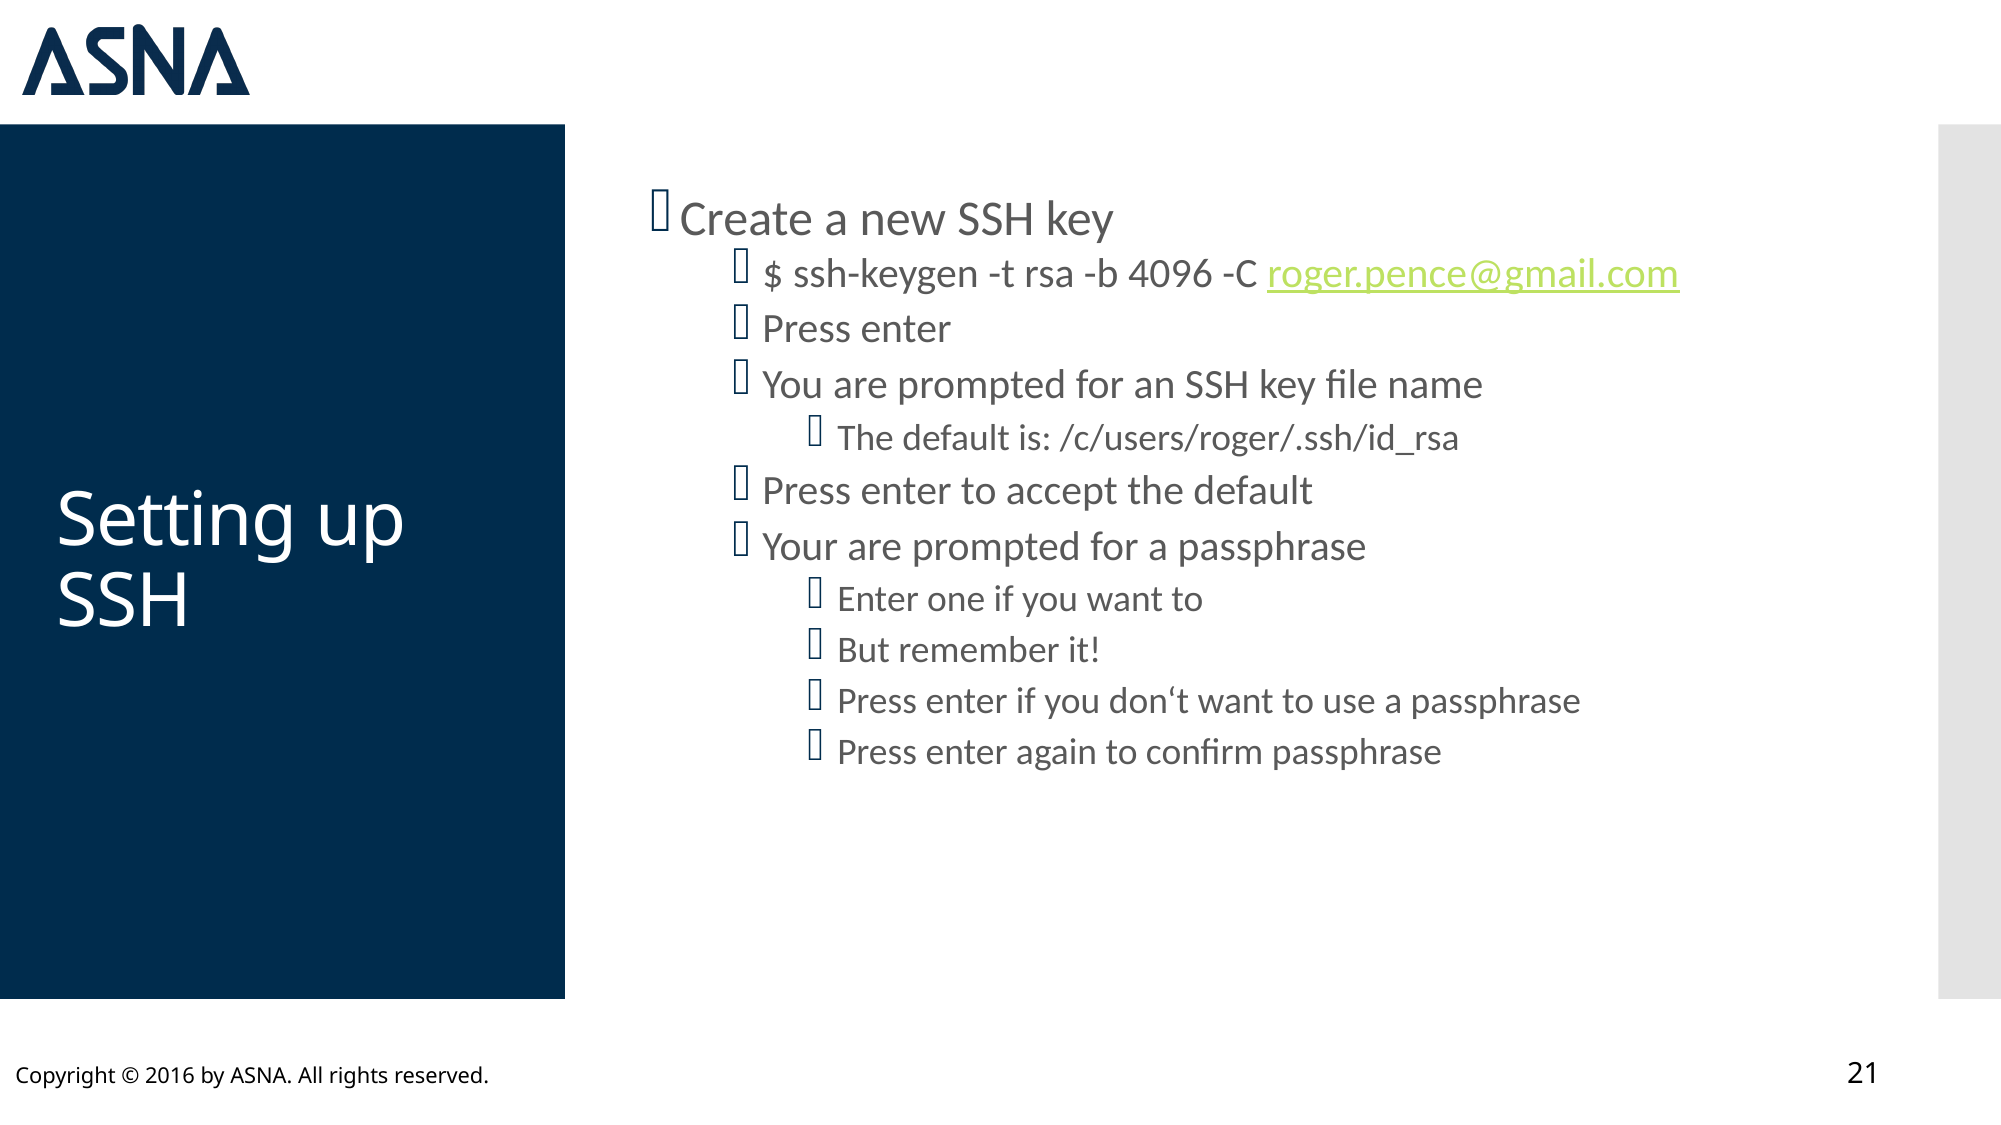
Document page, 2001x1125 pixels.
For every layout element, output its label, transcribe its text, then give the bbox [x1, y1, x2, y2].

list Create a new SSH key $ ssh-keygen -t rsa -b 4096 -C roger.pence@gmail.com Press enter You are prompted for an SSH key file name The default is: /c/users/roger/.ssh/id_rsa Press enter to accept the default Your are prompted for a passphrase Enter one if you want to But remember it! Press enter if you don‘t want to use a passphrase Press enter again to confirm passphrase [634, 141, 1835, 982]
picture [22, 24, 250, 95]
title Setting up SSH [41, 184, 525, 940]
